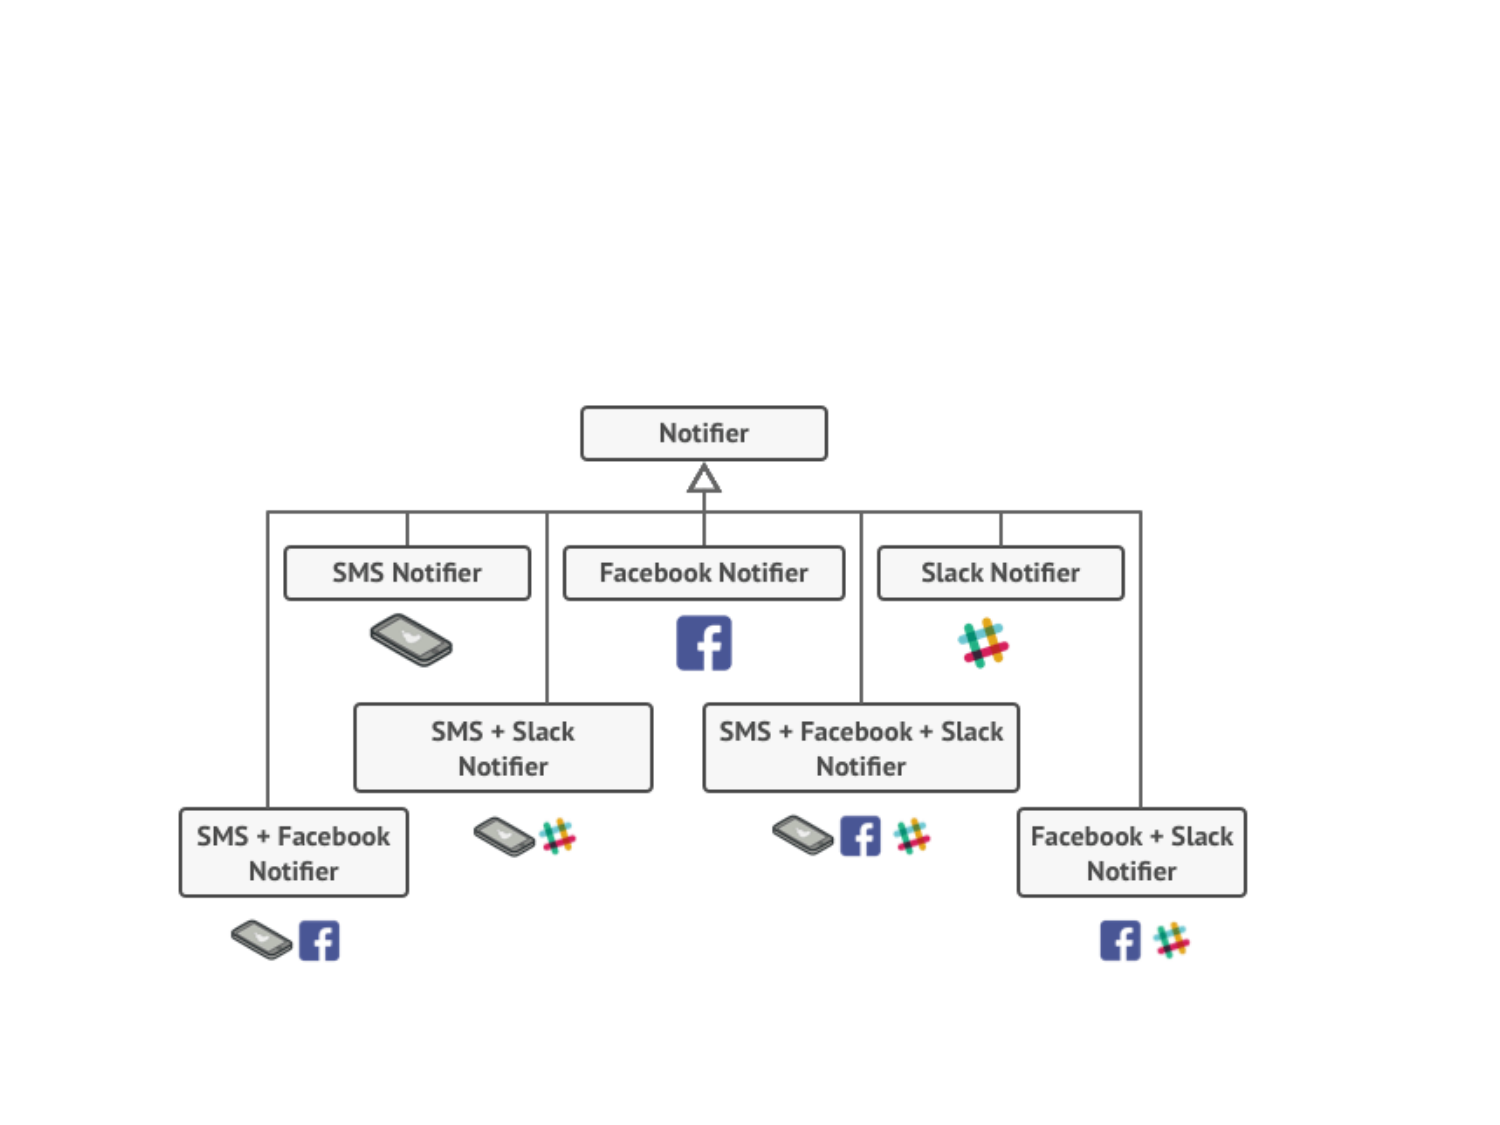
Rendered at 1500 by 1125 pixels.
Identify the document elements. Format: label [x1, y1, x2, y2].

list [96, 356, 1280, 976]
